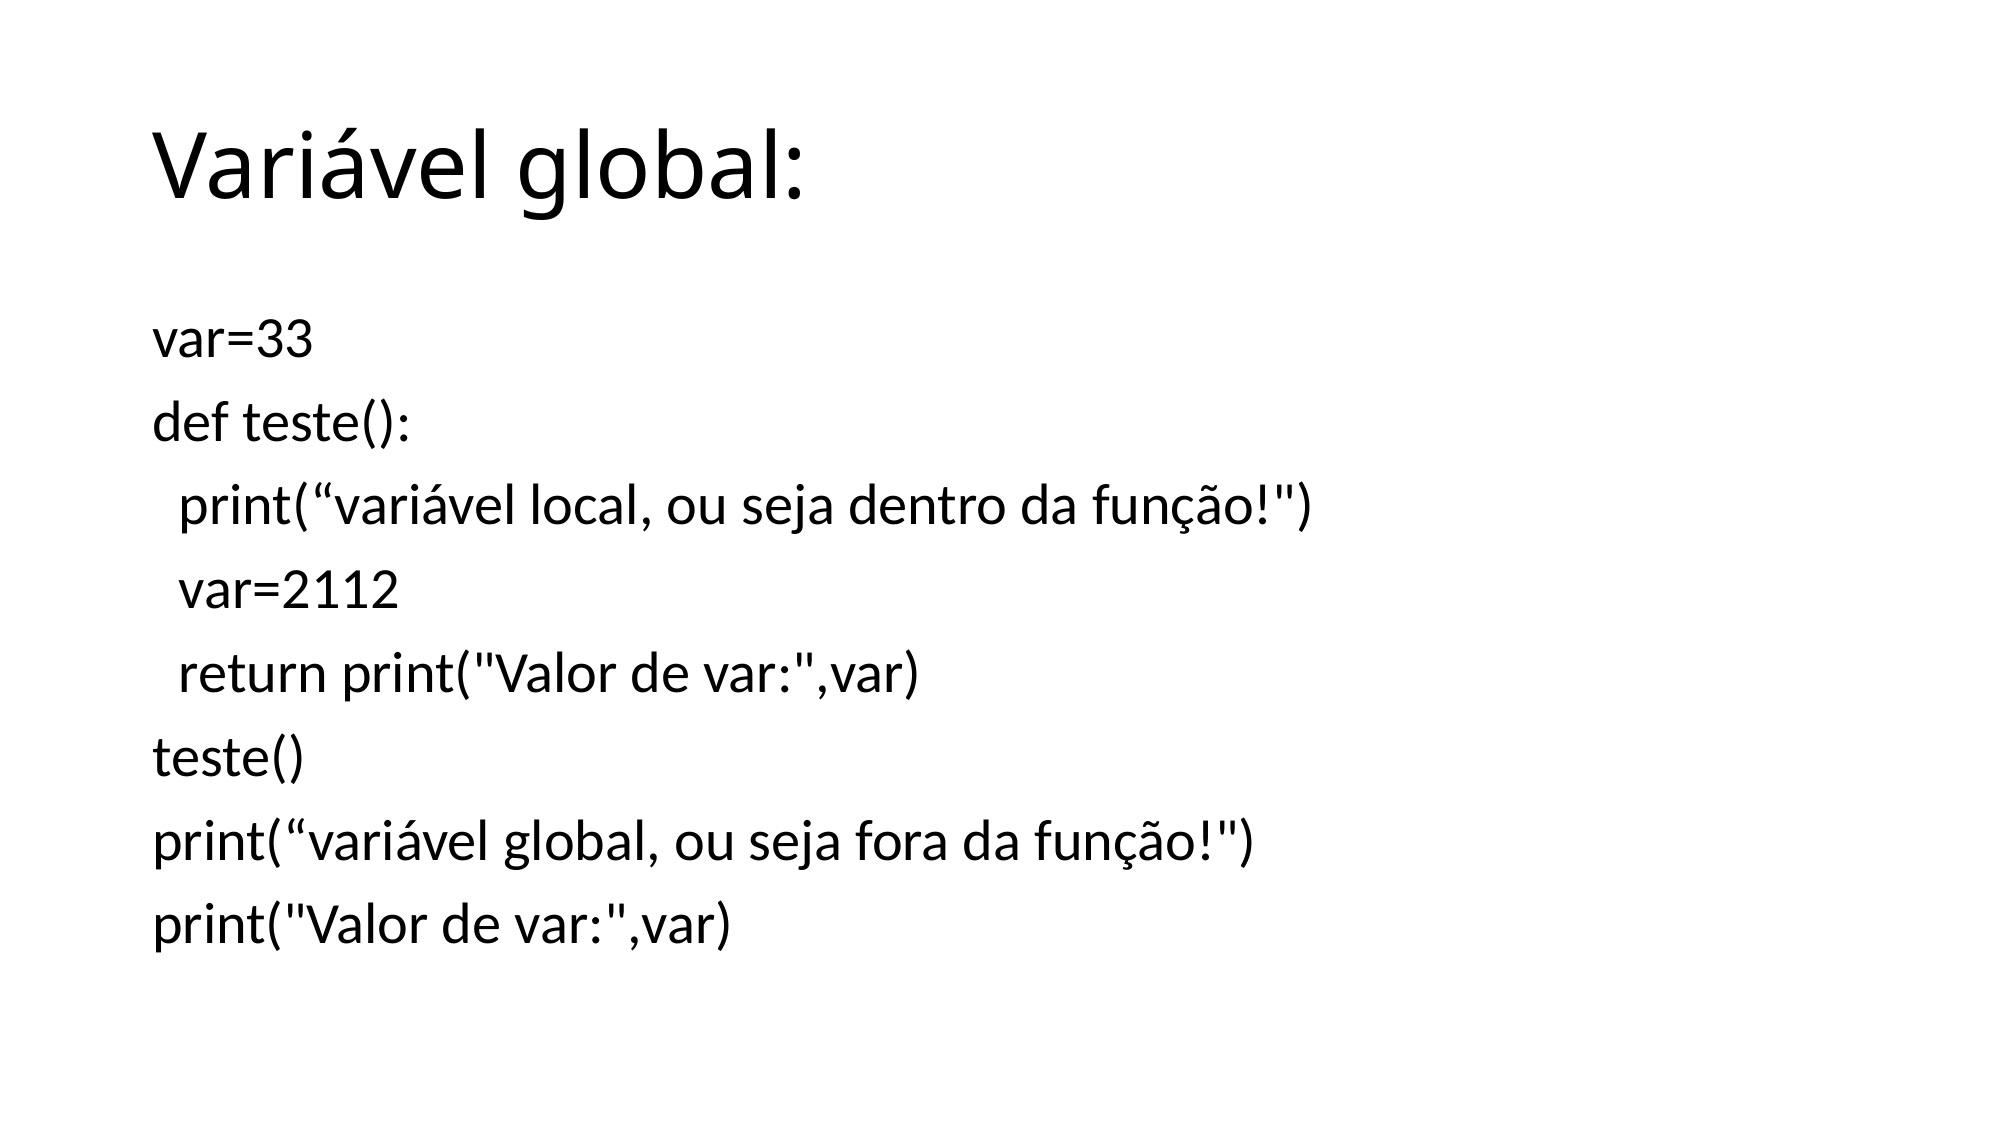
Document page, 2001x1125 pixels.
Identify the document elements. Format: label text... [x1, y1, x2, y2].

title Variável global: [137, 59, 1863, 278]
list var=33 def teste(): print(“variável local, ou seja dentro da função!") var=2112 return print("Valor de var:",var) teste() print(“variável global, ou seja fora da função!") print("Valor de var:",var) [137, 299, 1863, 1014]
